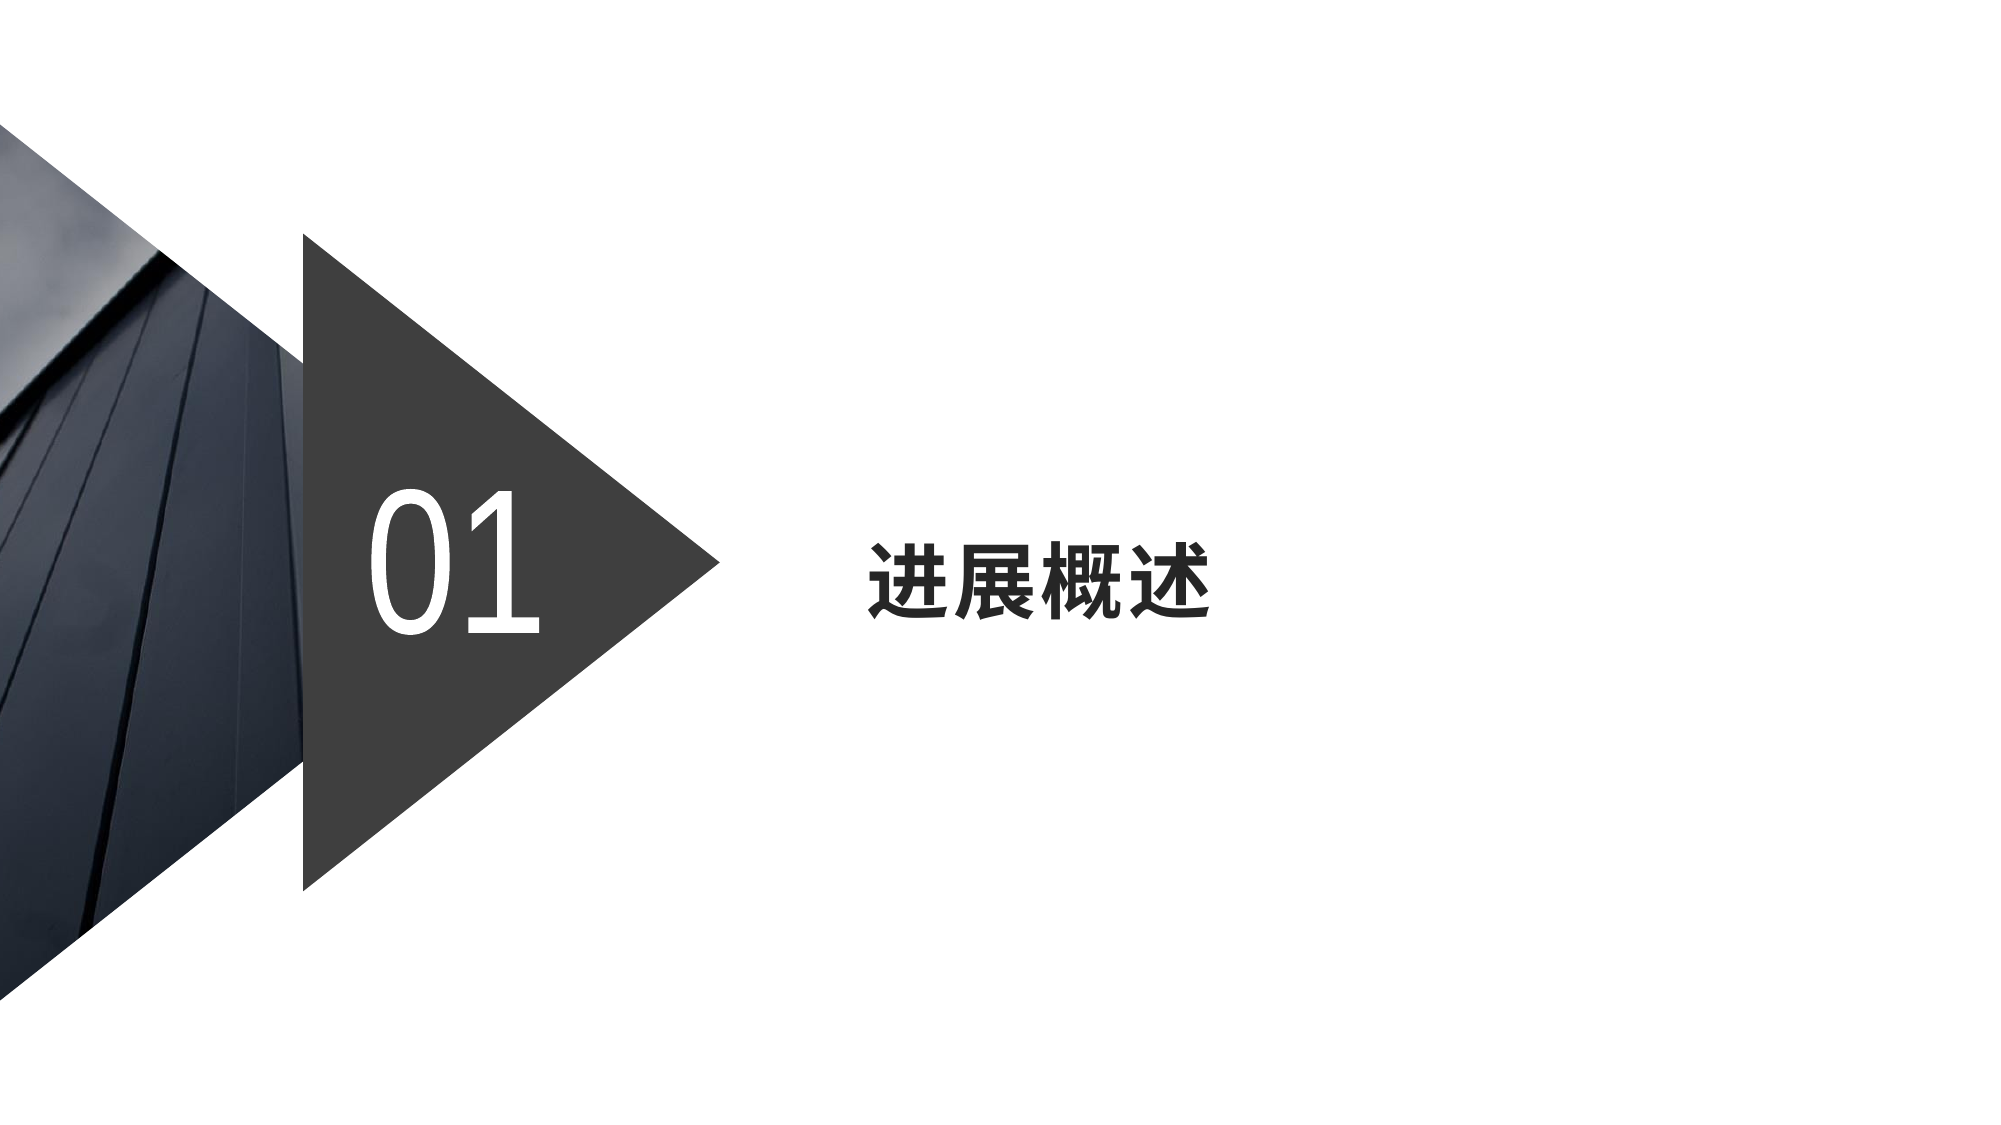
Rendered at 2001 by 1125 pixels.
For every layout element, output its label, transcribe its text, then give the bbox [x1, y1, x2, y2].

picture [0, 124, 303, 1001]
title 进展概述 [866, 488, 1756, 635]
